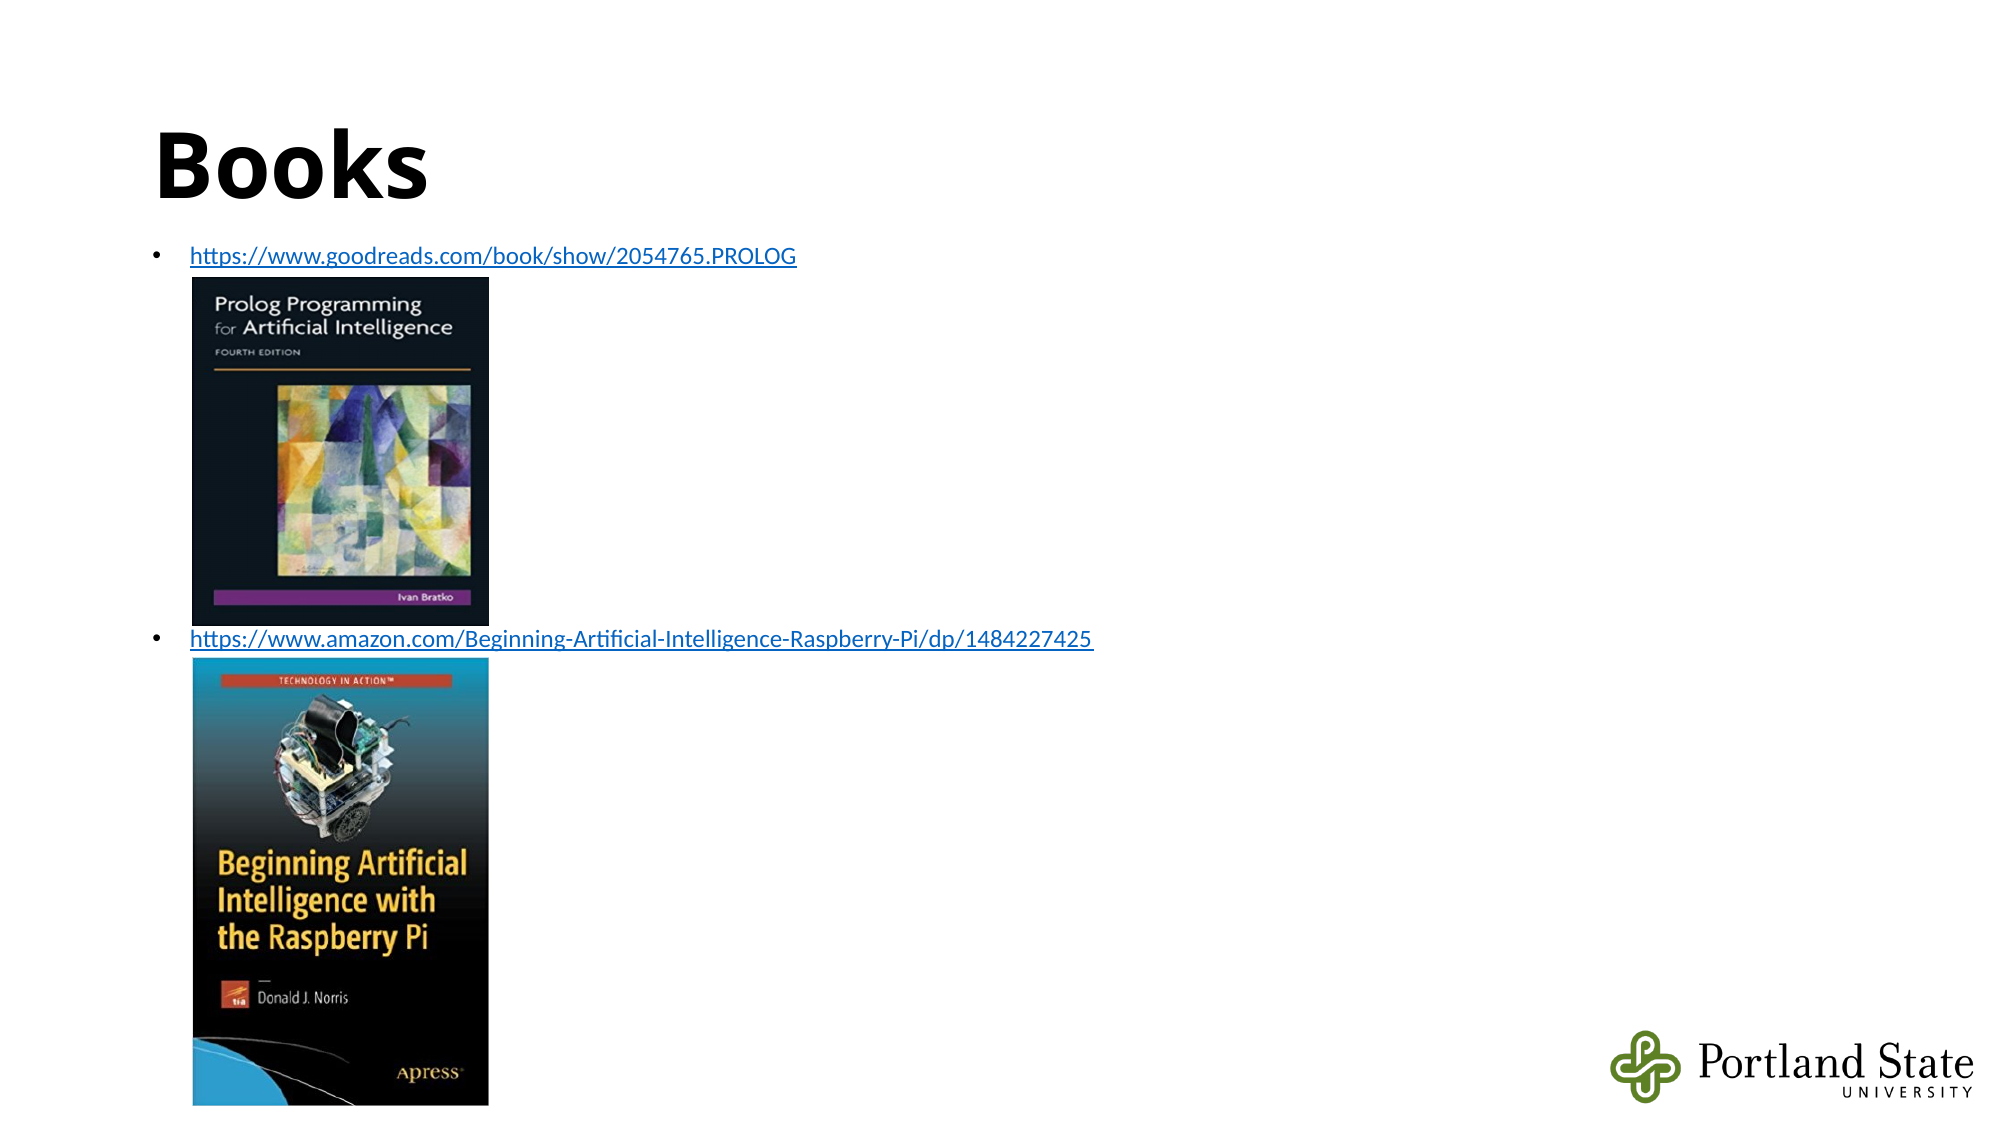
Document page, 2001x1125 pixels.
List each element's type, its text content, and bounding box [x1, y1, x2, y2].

picture [192, 277, 489, 626]
list https://www.goodreads.com/book/show/2054765.PROLOG https://www.amazon.com/Beginning-Artificial-Intelligence-Raspberry-Pi/dp/1484227425 [137, 235, 1863, 1093]
picture [192, 657, 489, 1106]
title Books [137, 59, 1863, 235]
picture [1596, 1014, 1987, 1119]
